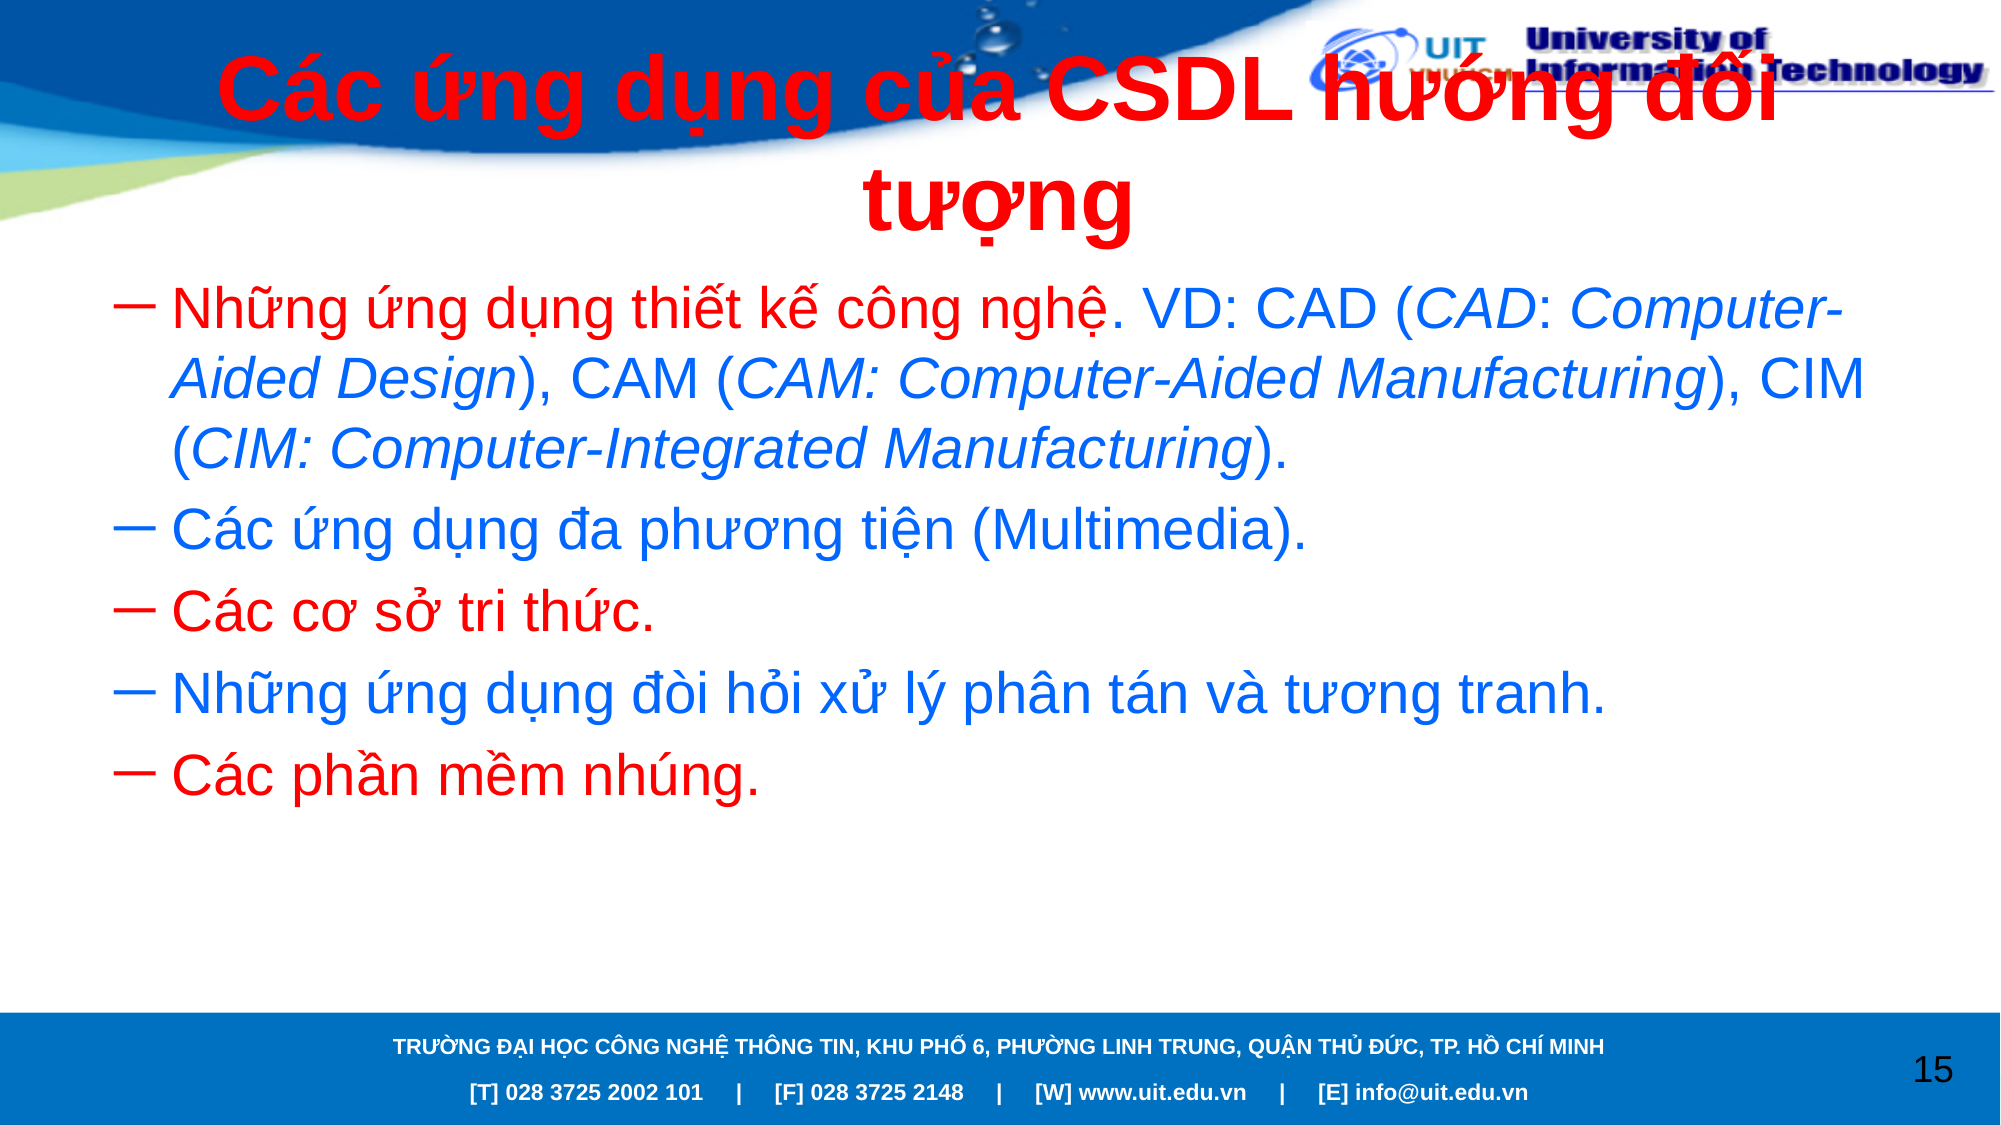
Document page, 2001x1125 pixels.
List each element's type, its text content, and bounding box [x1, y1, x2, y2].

title Các ứng dụng của CSDL hướng đối tượng [99, 45, 1900, 233]
list Những ứng dụng thiết kế công nghệ. VD: CAD (CAD: Computer-Aided Design), CAM (CAM: Computer-Aided Manufacturing), CIM (CIM: Computer-Integrated Manufacturing). Các ứng dụng đa phương tiện (Multimedia). Các cơ sở tri thức. Những ứng dụng đòi hỏi xử lý phân tán và tương tranh. Các phần mềm nhúng. [99, 262, 1900, 1005]
picture [0, 0, 2001, 1125]
